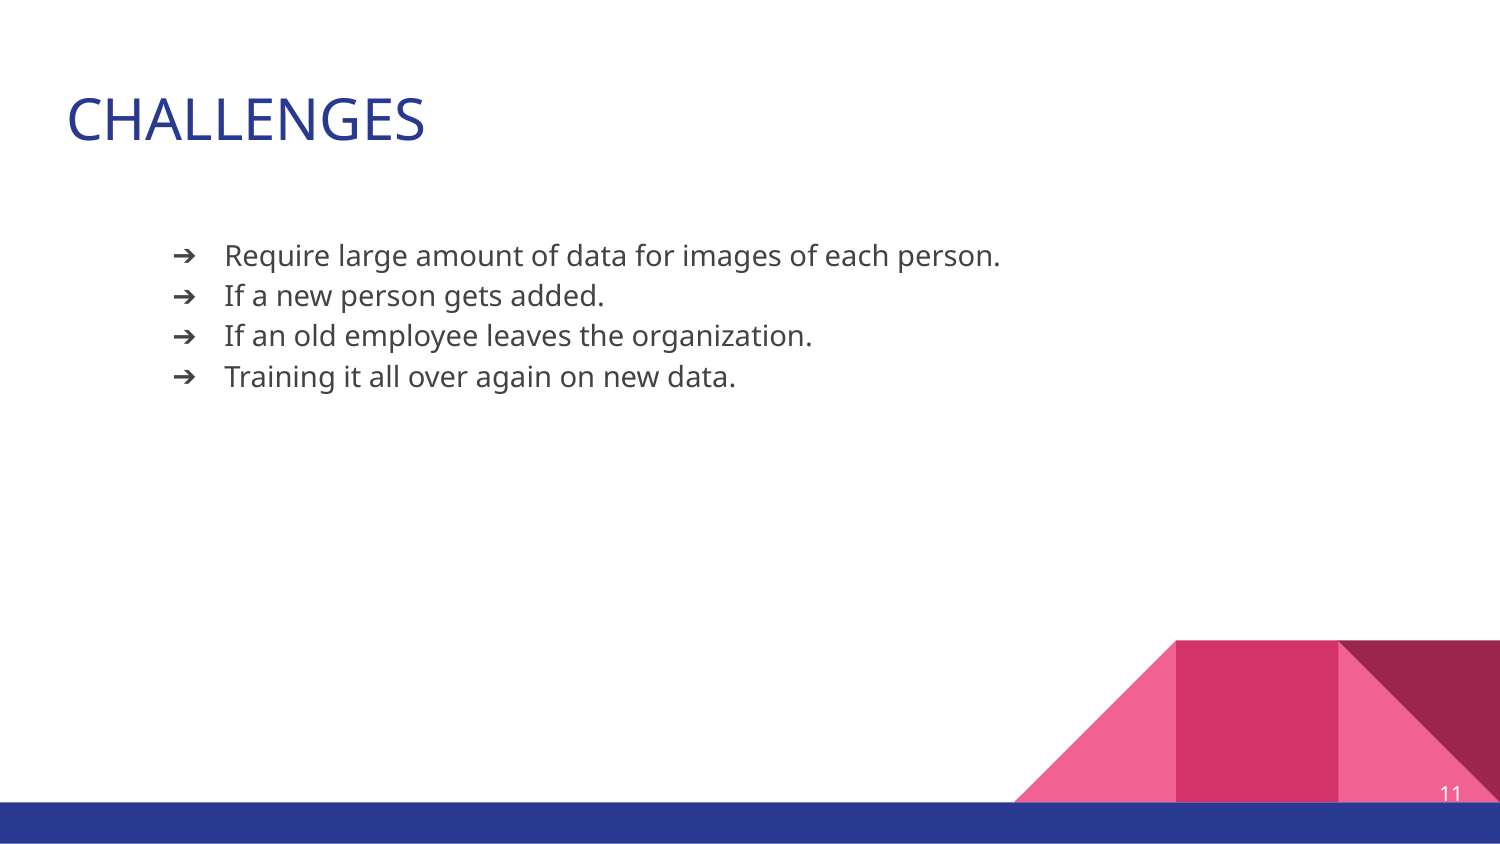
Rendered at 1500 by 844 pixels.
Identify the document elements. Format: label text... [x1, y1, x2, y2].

title CHALLENGES [51, 67, 1449, 167]
slide_number ‹#› [1387, 762, 1478, 828]
list Require large amount of data for images of each person. If a new person gets added. If an old employee leaves the organization. Training it all over again on new data. [134, 216, 1366, 414]
